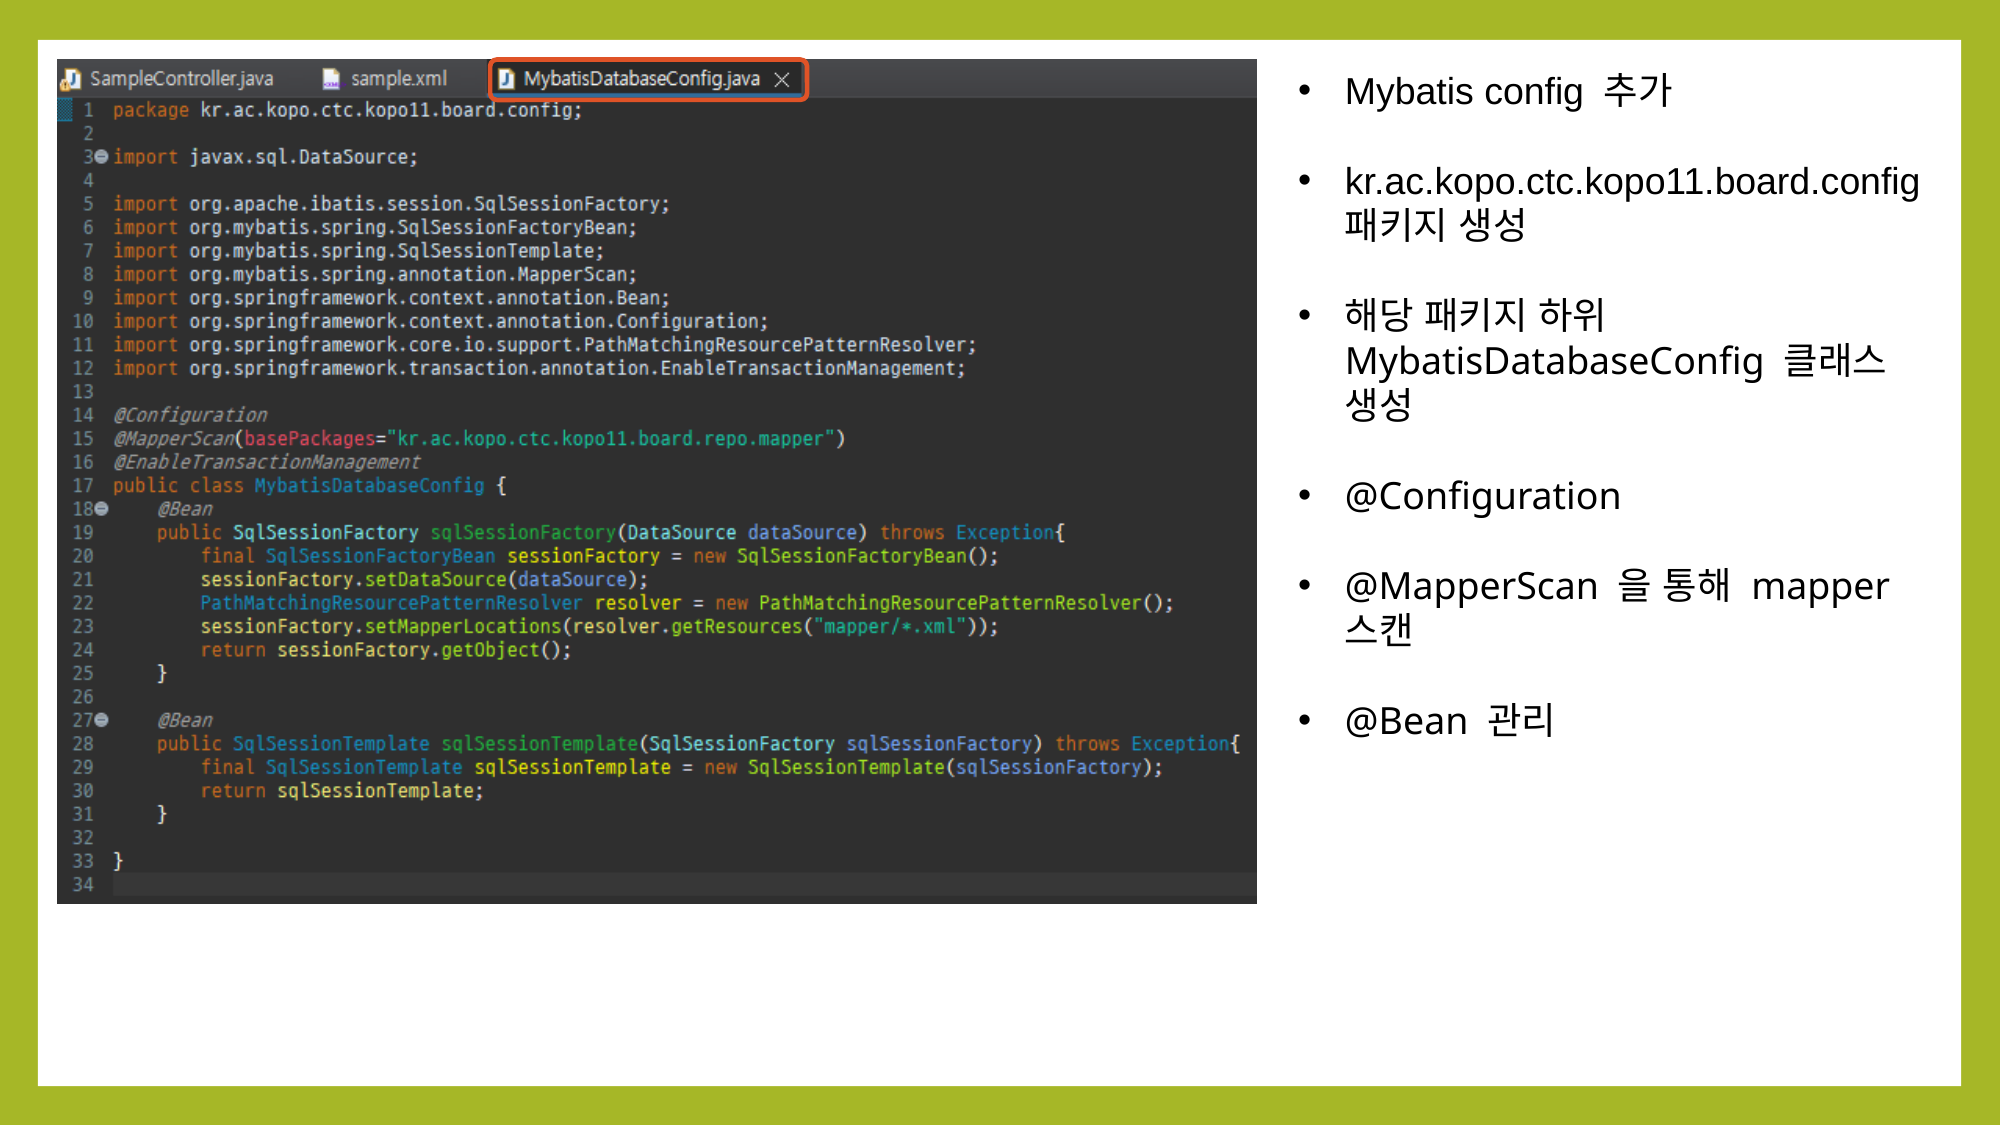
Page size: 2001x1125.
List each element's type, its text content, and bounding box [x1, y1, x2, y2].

picture [57, 59, 1257, 904]
text_box Mybatis config 추가 kr.ac.kopo.ctc.kopo11.board.config 패키지 생성 해당 패키지 하위 MybatisDatabaseConfig 클래스 생성 @Configuration @MapperScan 을 통해 mapper 스캔 @Bean 관리 [1283, 59, 1967, 750]
